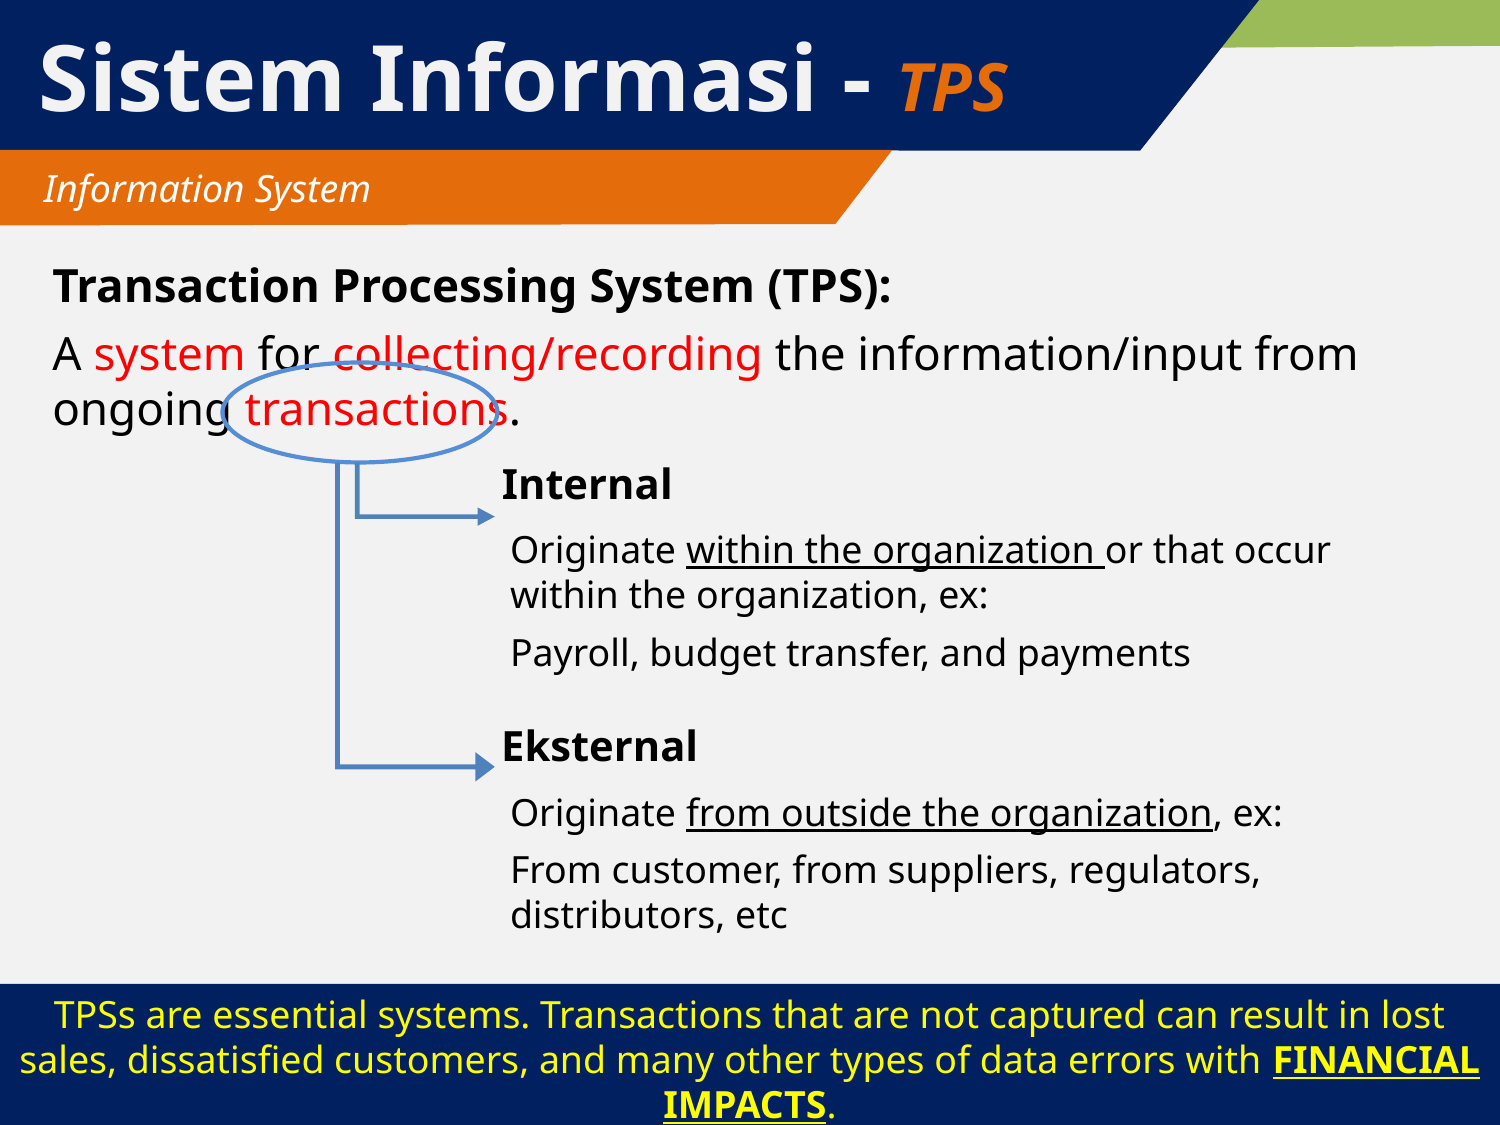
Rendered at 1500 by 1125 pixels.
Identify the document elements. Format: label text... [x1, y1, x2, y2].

text_box Eksternal [486, 712, 714, 778]
text_box Payroll, budget transfer, and payments [495, 621, 1438, 682]
text_box [332, 460, 486, 784]
text_box Originate within the organization or that occur within the organization, ex: [495, 518, 1438, 621]
text_box [352, 460, 497, 528]
title Sistem Informasi - TPS [0, 0, 1500, 150]
text_box TPSs are essential systems. Transactions that are not captured can result in lost sales, dissatisfied customers, and many other types of data errors with FINANCIAL IMPACTS. [0, 983, 1500, 1125]
text_box Information System [0, 147, 895, 228]
text_box Internal [487, 450, 688, 515]
text_box Originate from outside the organization, ex: [495, 781, 1438, 838]
text_box Transaction Processing System (TPS): A system for collecting/recording the information/input from ongoing transactions. [37, 249, 1438, 442]
text_box [220, 360, 500, 465]
text_box From customer, from suppliers, regulators, distributors, etc [495, 838, 1438, 943]
